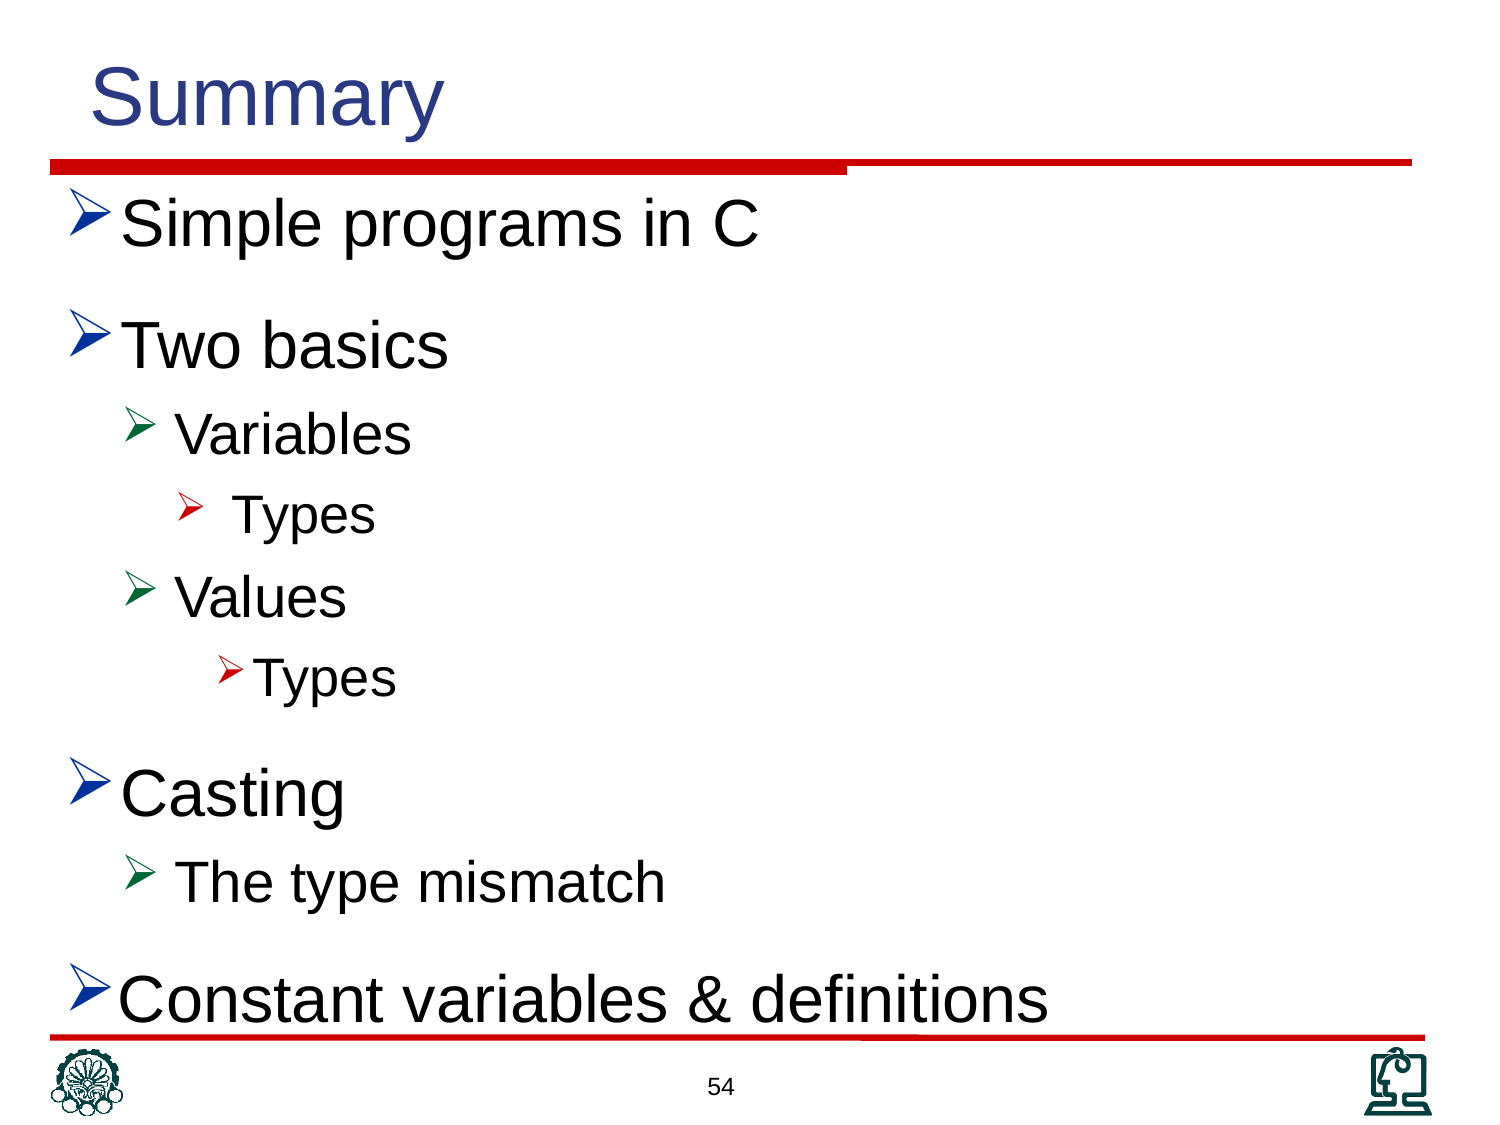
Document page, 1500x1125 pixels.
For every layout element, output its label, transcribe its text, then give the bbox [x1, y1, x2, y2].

picture [50, 1047, 125, 1118]
text_box 54 [650, 1062, 750, 1103]
text_box Summary [75, 24, 1375, 150]
picture [1362, 1045, 1438, 1119]
text_box Simple programs in C Two basics Variables Types Values Types Casting The type mismatch Constant variables & definitions [50, 172, 1425, 1023]
